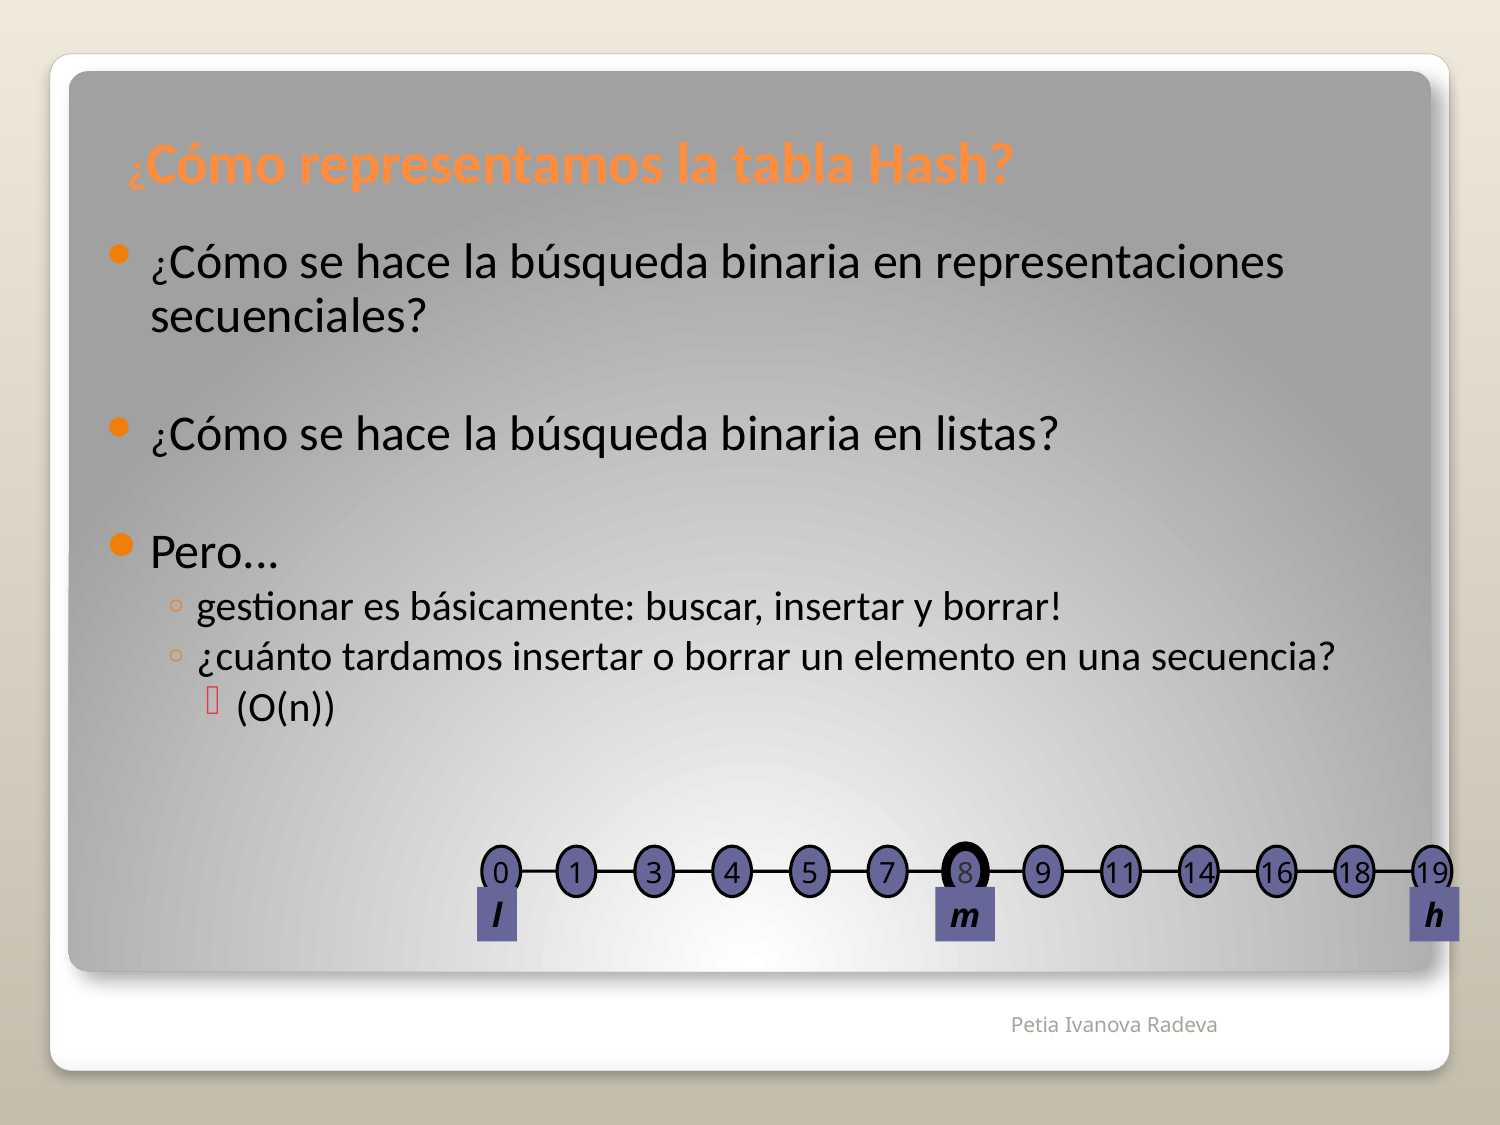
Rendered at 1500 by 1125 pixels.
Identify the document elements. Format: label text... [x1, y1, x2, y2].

text_box ¿Cómo representamos la tabla Hash? [112, 66, 1459, 254]
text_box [475, 845, 1462, 943]
list ¿Cómo se hace la búsqueda binaria en representaciones secuenciales? ¿Cómo se hace la búsqueda binaria en listas? Pero... gestionar es básicamente: buscar, insertar y borrar! ¿cuánto tardamos insertar o borrar un elemento en una secuencia? (O(n)) [76, 219, 1424, 896]
